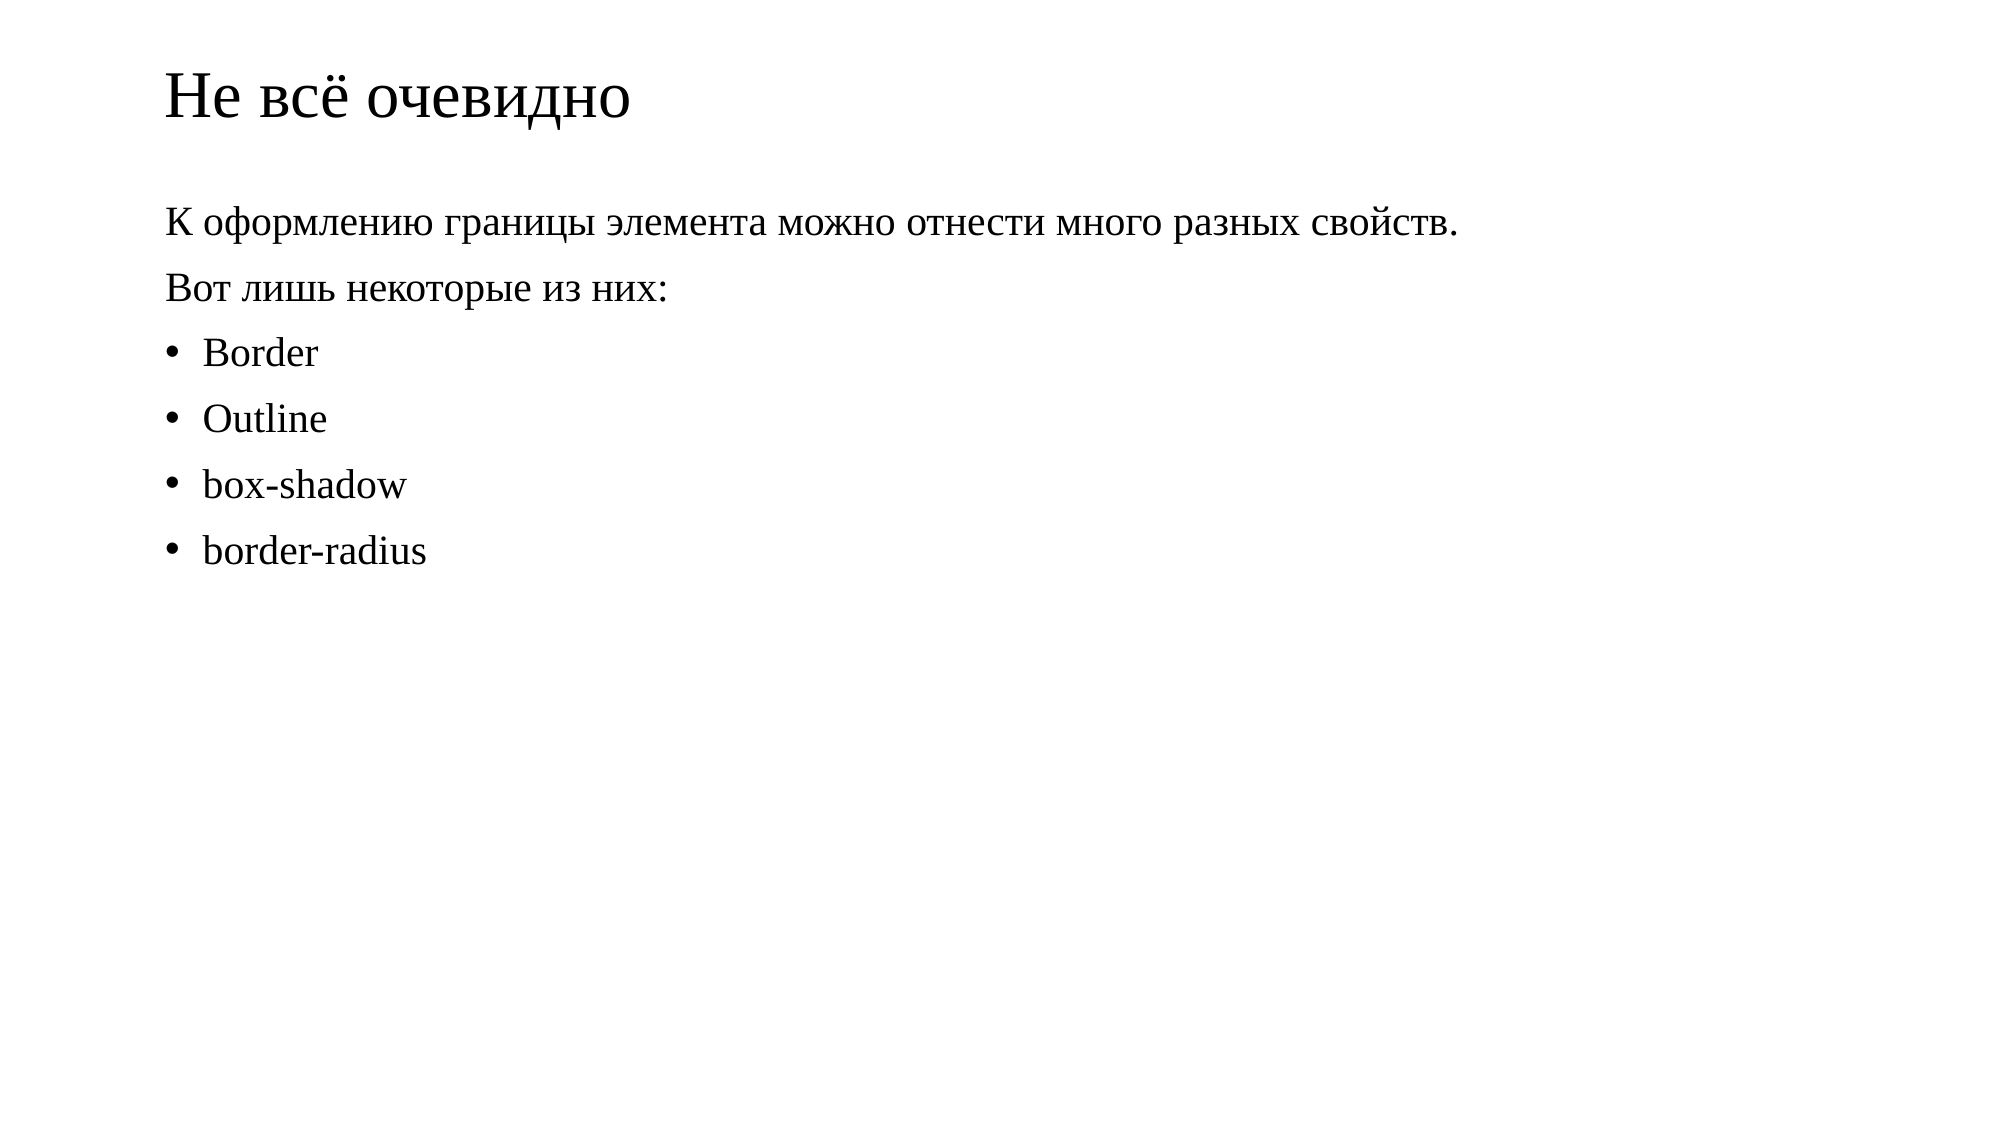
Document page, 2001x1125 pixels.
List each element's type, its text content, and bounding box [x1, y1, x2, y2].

title Не всё очевидно [149, 0, 1851, 192]
list К оформлению границы элемента можно отнести много разных свойств. Вот лишь некоторые из них: Border Outline box-shadow border-radius [150, 191, 1851, 999]
